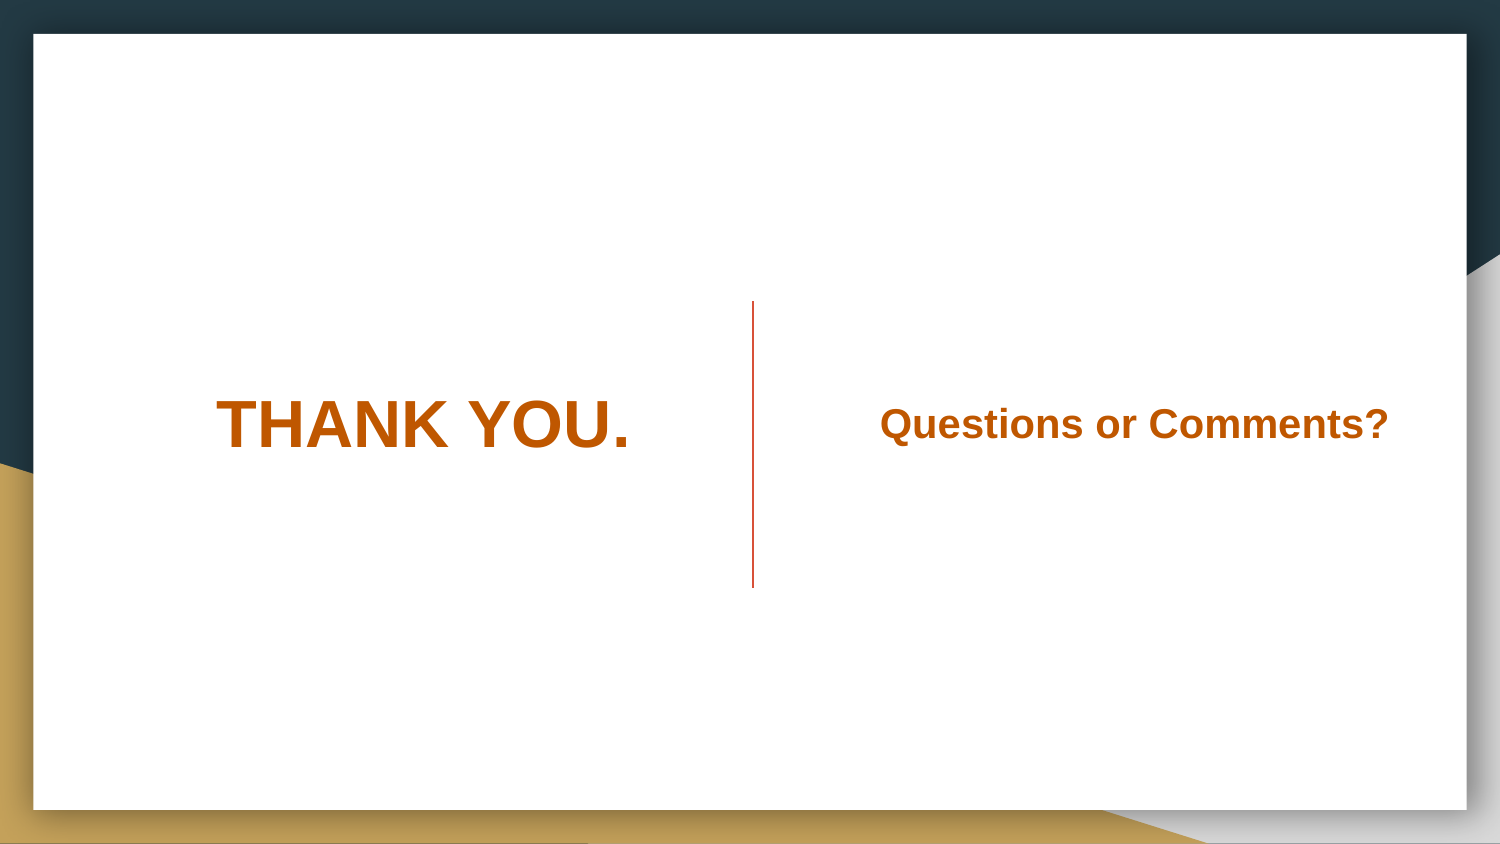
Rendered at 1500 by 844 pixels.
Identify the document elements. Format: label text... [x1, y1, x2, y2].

text_box Questions or Comments? [864, 389, 1424, 454]
text_box THANK YOU. [201, 373, 657, 469]
